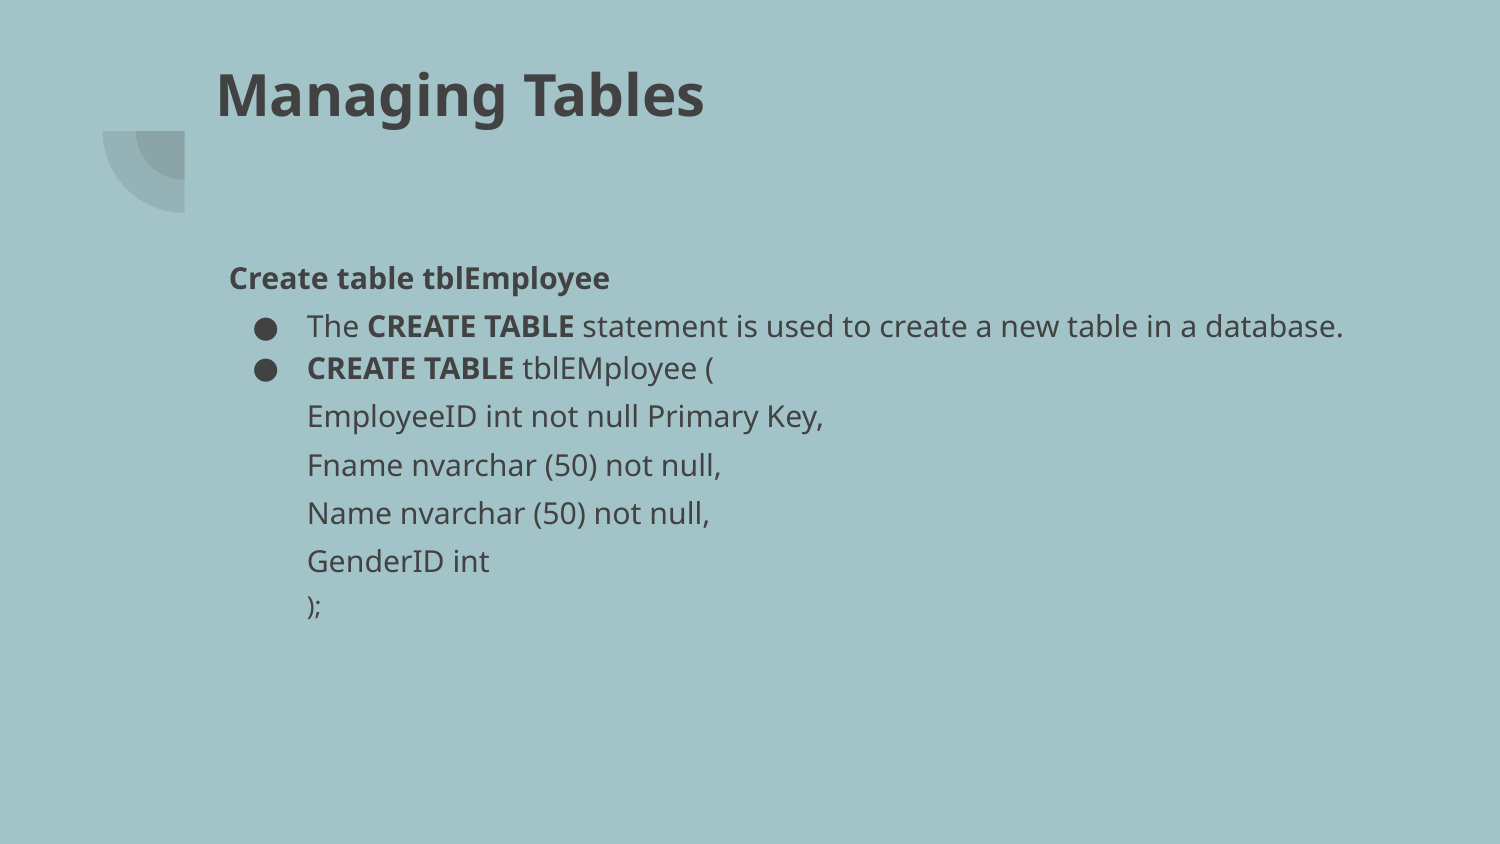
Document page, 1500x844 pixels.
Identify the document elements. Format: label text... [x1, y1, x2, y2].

list Create table tblEmployee The CREATE TABLE statement is used to create a new table in a database. CREATE TABLE tblEMployee ( EmployeeID int not null Primary Key, Fname nvarchar (50) not null, Name nvarchar (50) not null, GenderID int ); [213, 238, 1368, 656]
title Managing Tables [199, 43, 1354, 208]
